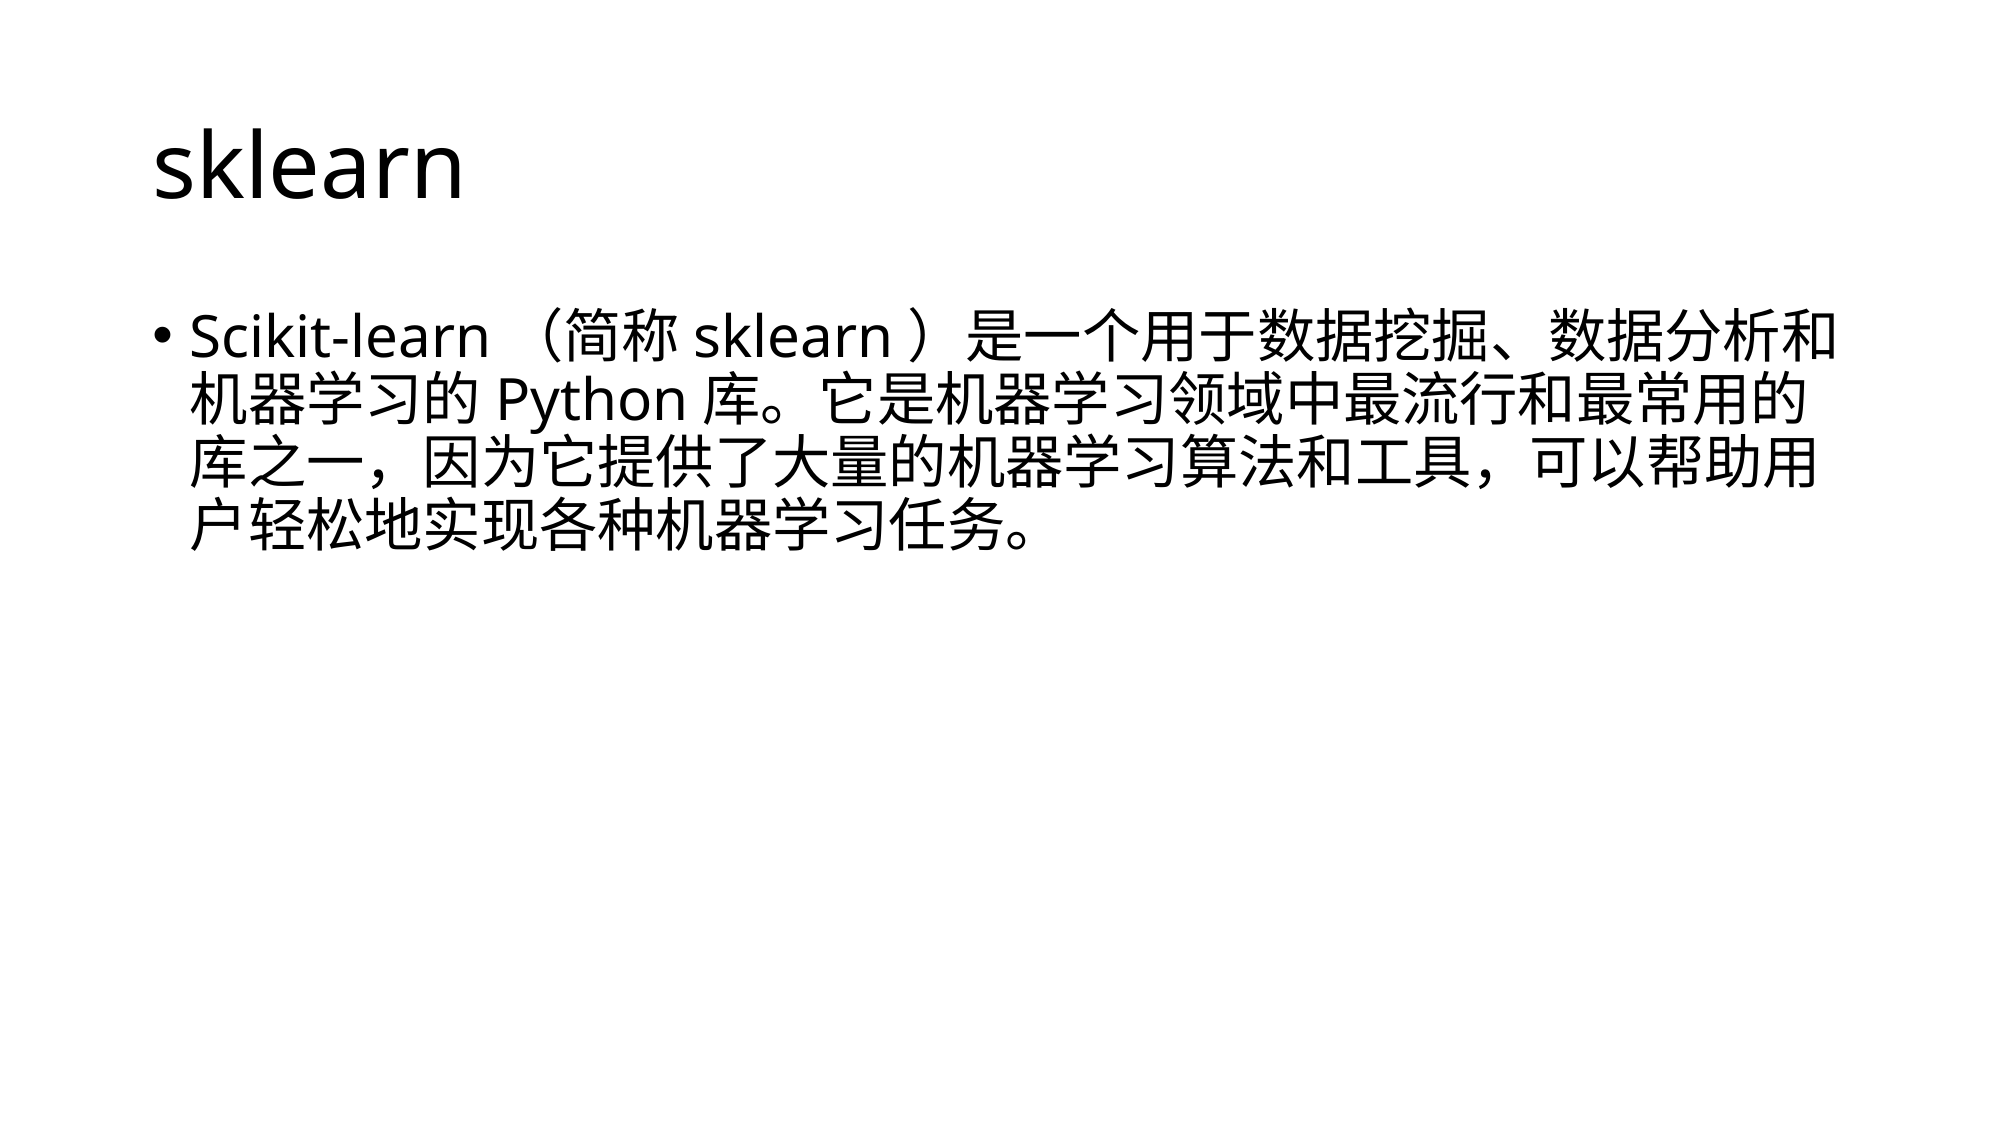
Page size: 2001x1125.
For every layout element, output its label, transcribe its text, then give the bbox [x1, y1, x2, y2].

list Scikit-learn（简称sklearn）是一个用于数据挖掘、数据分析和机器学习的Python库。它是机器学习领域中最流行和最常用的库之一，因为它提供了大量的机器学习算法和工具，可以帮助用户轻松地实现各种机器学习任务。 [137, 299, 1863, 1014]
title sklearn [137, 59, 1863, 278]
